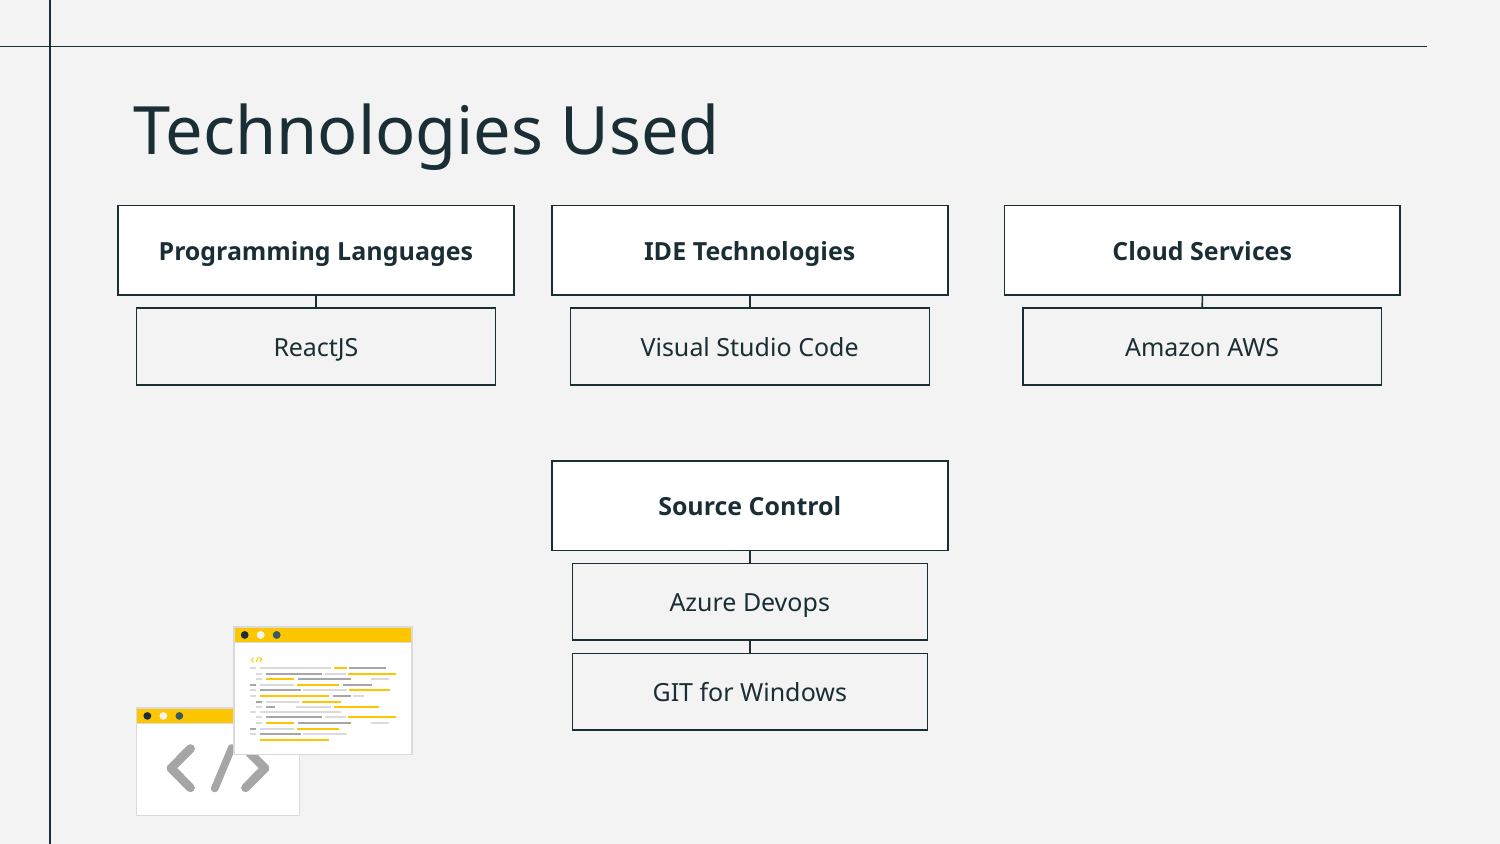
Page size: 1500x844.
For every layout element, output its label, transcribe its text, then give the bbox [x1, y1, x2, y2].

text_box Source Control [551, 460, 948, 551]
text_box ReactJS [136, 307, 496, 385]
text_box Amazon AWS [1022, 307, 1382, 385]
text_box Programming Languages [118, 205, 515, 295]
text_box Azure Devops [572, 563, 928, 641]
text_box Cloud Services [1004, 205, 1401, 295]
title Technologies Used [118, 72, 1382, 167]
text_box Visual Studio Code [570, 307, 930, 385]
text_box GIT for Windows [572, 653, 928, 731]
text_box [136, 626, 413, 816]
text_box IDE Technologies [551, 205, 948, 295]
